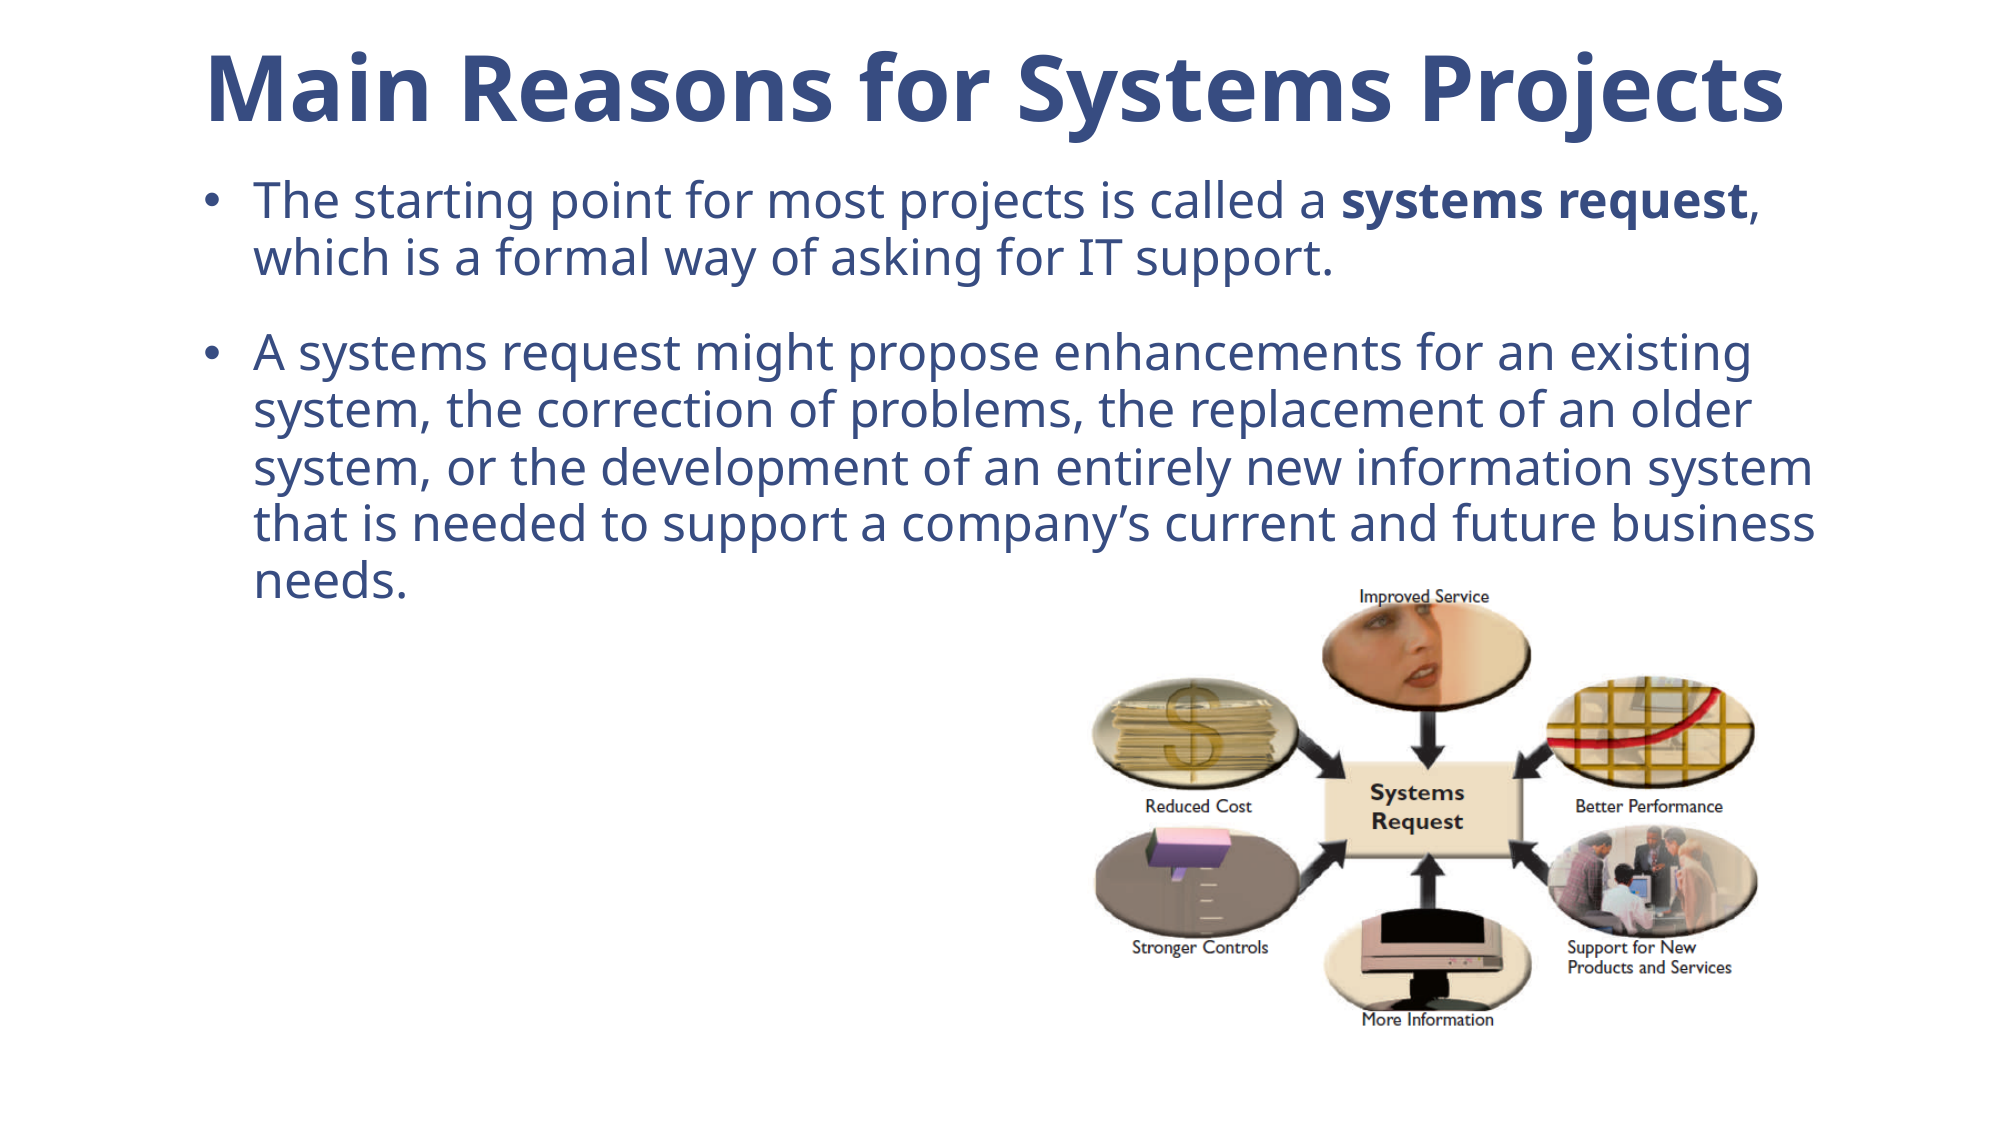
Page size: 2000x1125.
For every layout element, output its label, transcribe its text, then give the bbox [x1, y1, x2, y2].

list The starting point for most projects is called a systems request, which is a formal way of asking for IT support. A systems request might propose enhancements for an existing system, the correction of problems, the replacement of an older system, or the development of an entirely new information system that is needed to support a company’s current and future business needs. [183, 162, 1850, 1013]
picture [1087, 587, 1766, 1029]
title Main Reasons for Systems Projects [183, 12, 1850, 150]
